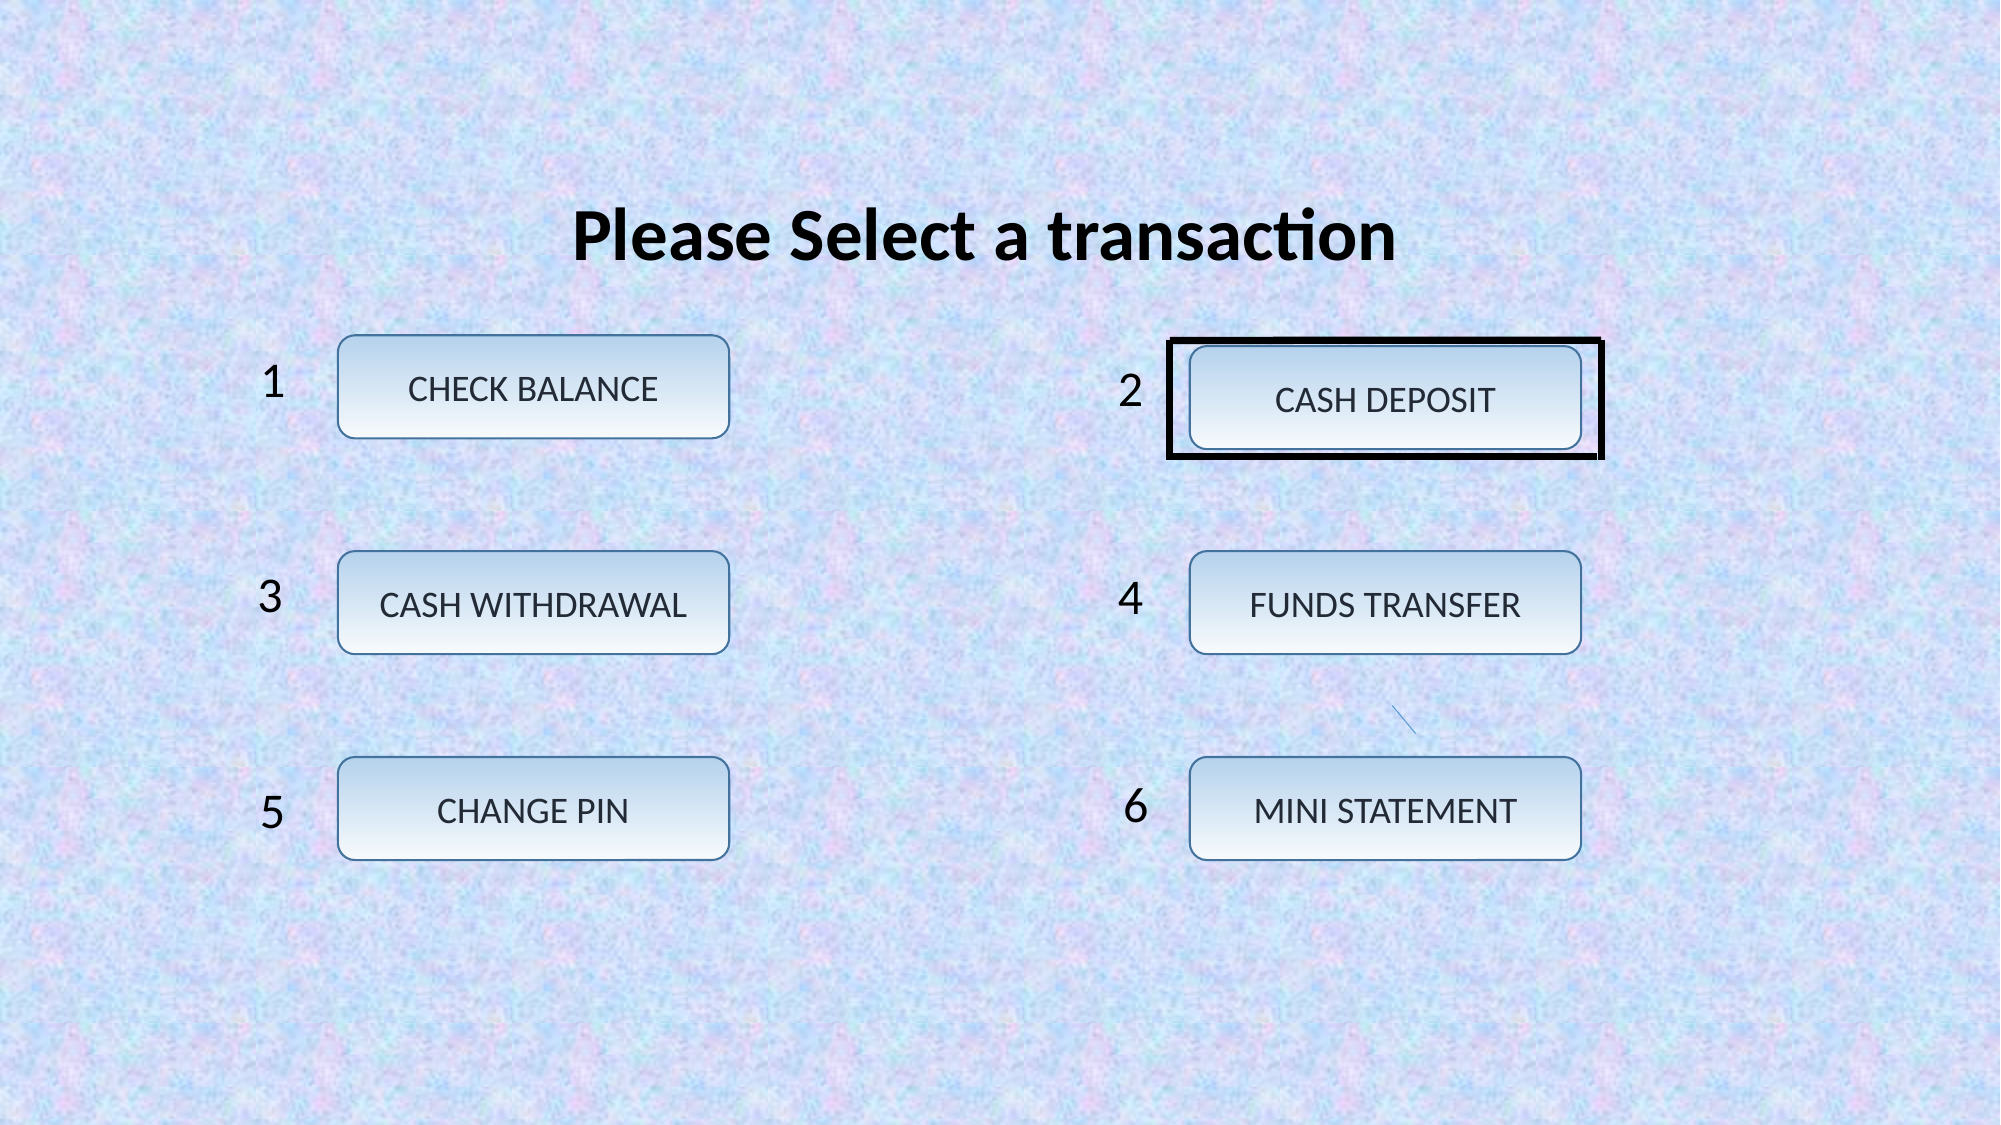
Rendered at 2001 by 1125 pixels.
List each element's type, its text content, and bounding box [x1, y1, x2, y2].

text_box CHECK BALANCE [336, 334, 731, 440]
text_box 6 [1108, 764, 1159, 840]
text_box 1 [245, 340, 318, 415]
text_box 2 [1103, 348, 1159, 424]
text_box FUNDS TRANSFER [1188, 550, 1583, 656]
text_box 5 [245, 770, 301, 846]
text_box CASH WITHDRAWAL [336, 550, 731, 656]
text_box MINI STATEMENT [1188, 755, 1583, 862]
text_box Please Select a transaction [506, 178, 1416, 283]
text_box 4 [1103, 556, 1159, 632]
text_box CASH DEPOSIT [1188, 345, 1583, 451]
text_box 3 [242, 555, 298, 631]
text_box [1392, 705, 1416, 734]
text_box CHANGE PIN [336, 755, 731, 862]
